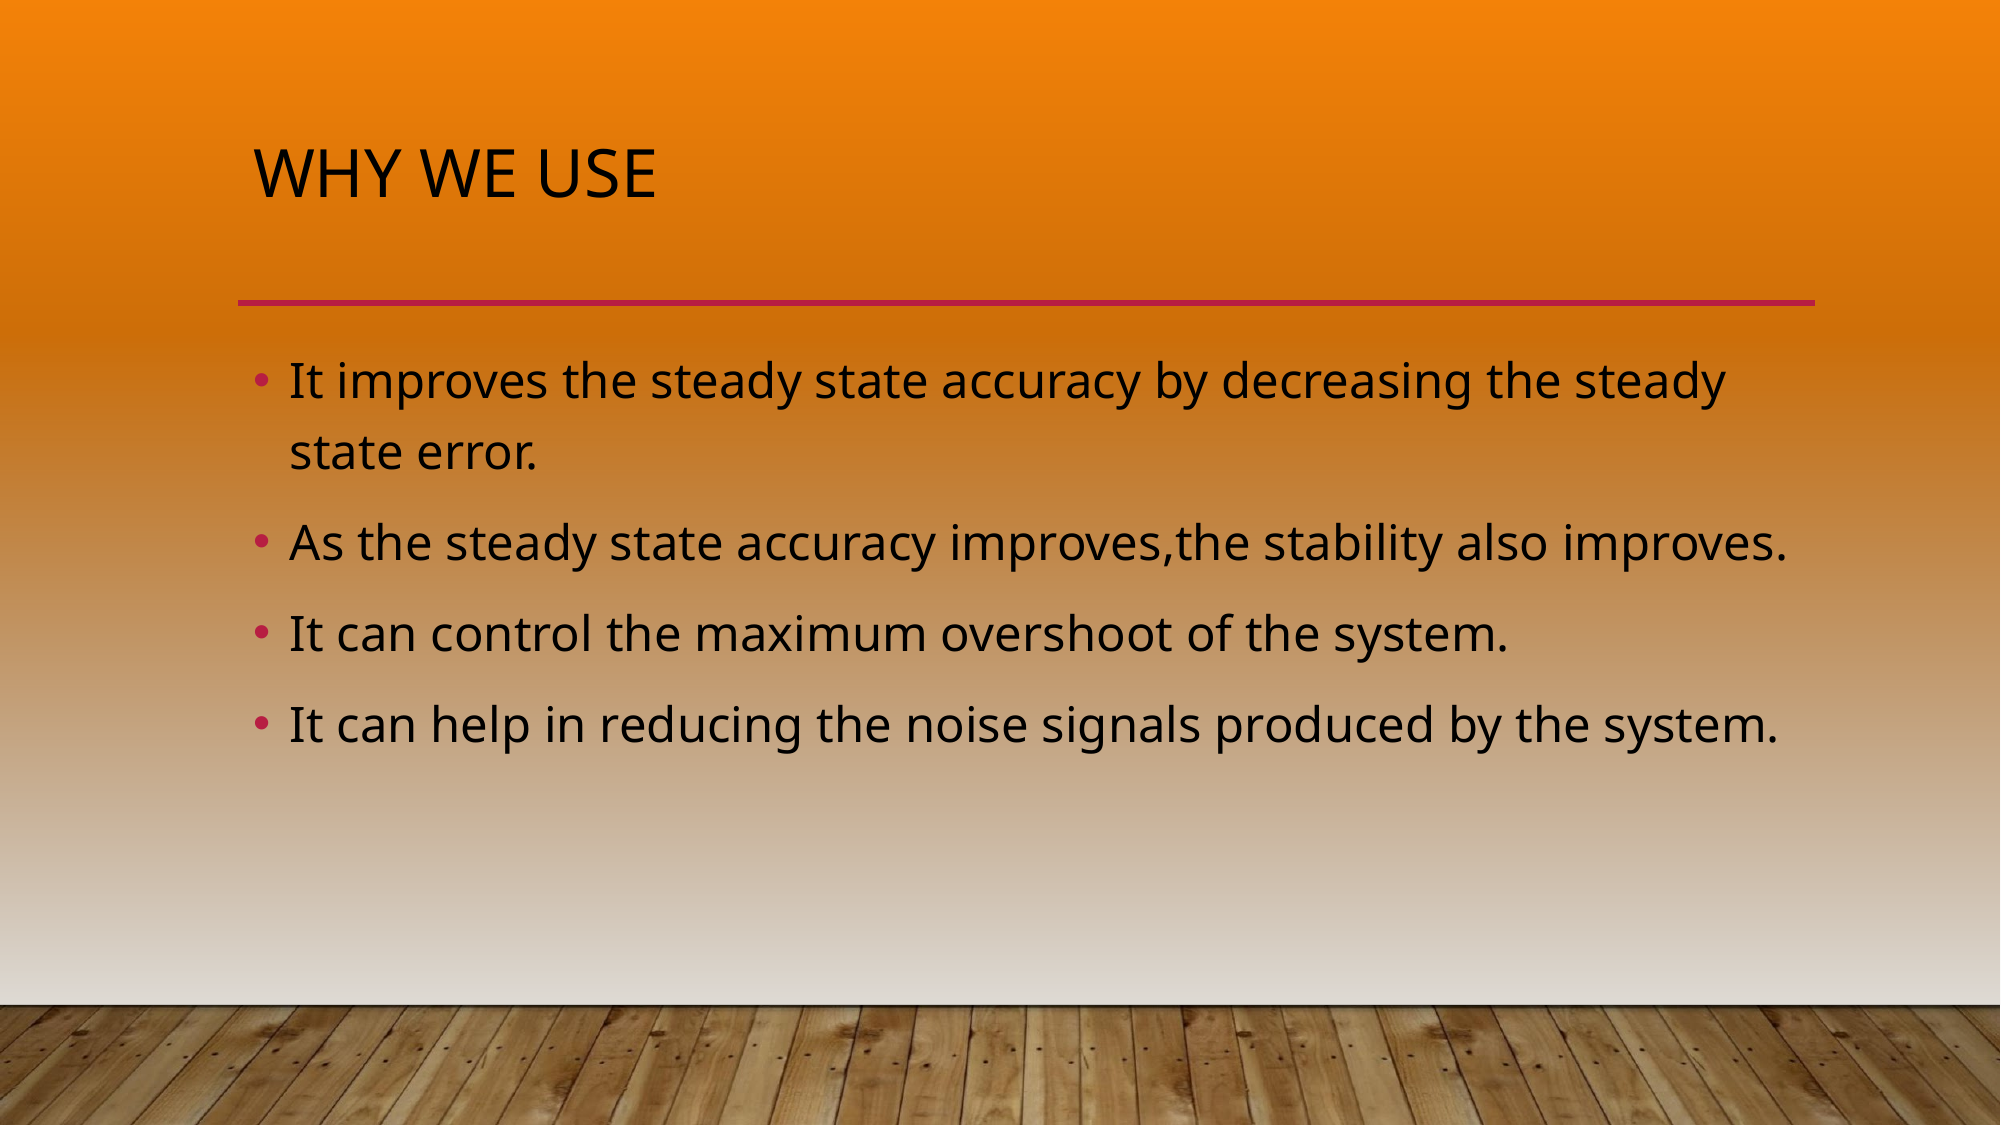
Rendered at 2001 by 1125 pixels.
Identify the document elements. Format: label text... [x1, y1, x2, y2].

list It improves the steady state accuracy by decreasing the steady state error. As the steady state accuracy improves,the stability also improves. It can control the maximum overshoot of the system. It can help in reducing the noise signals produced by the system. [238, 330, 1814, 897]
title WHY WE USE [238, 131, 1814, 305]
picture [0, 1005, 2000, 1125]
